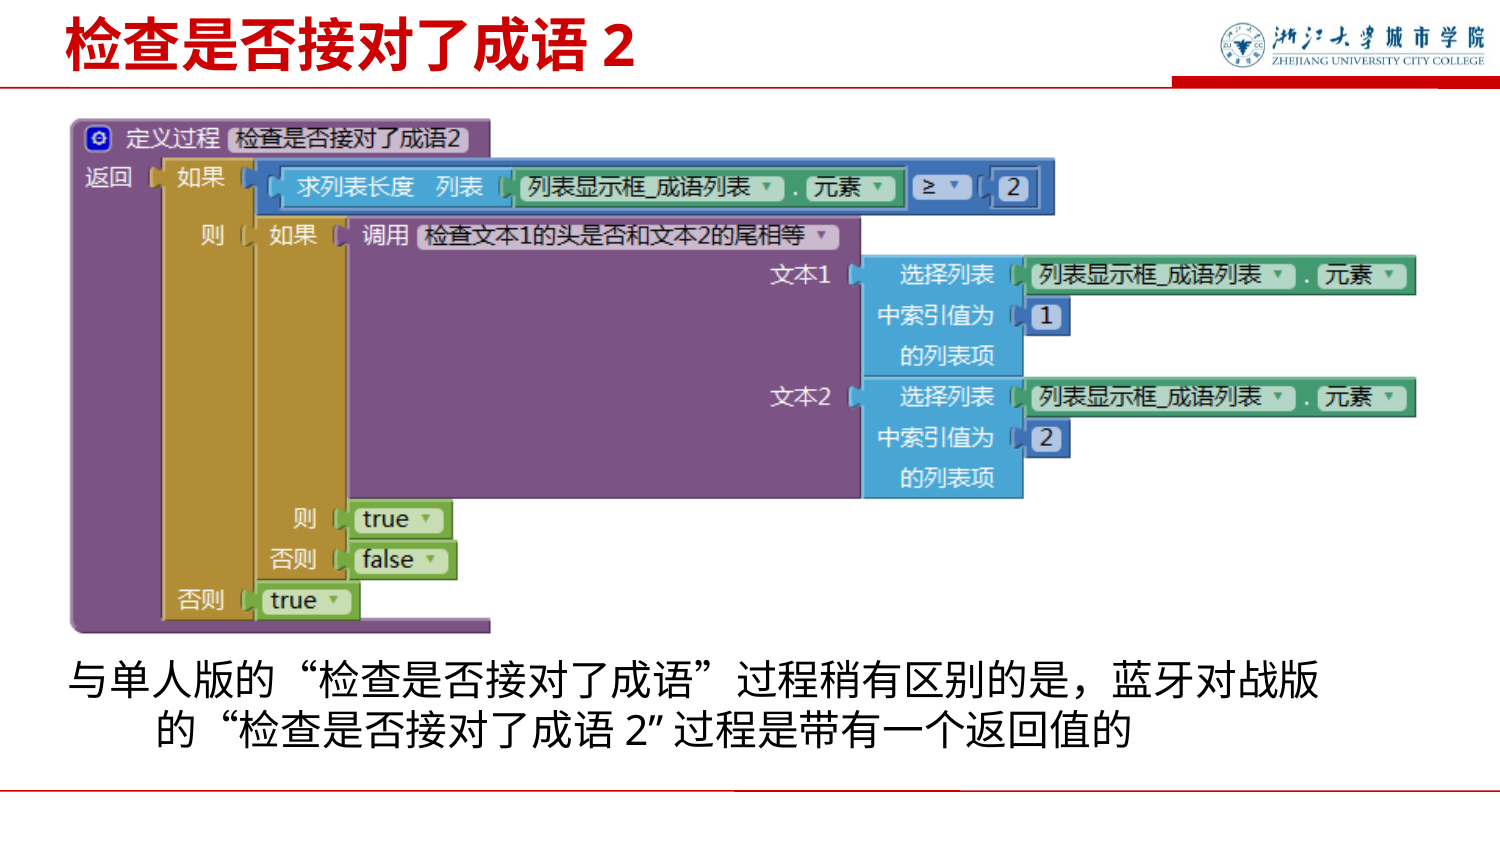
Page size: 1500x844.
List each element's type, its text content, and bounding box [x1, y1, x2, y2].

text_box 与单人版的“检查是否接对了成语”过程稍有区别的是，蓝牙对战版的“检查是否接对了成语2”过程是带有一个返回值的 [53, 646, 1376, 777]
picture [64, 114, 1430, 641]
picture [1210, 5, 1497, 73]
title 检查是否接对了成语2 [49, 7, 1400, 80]
